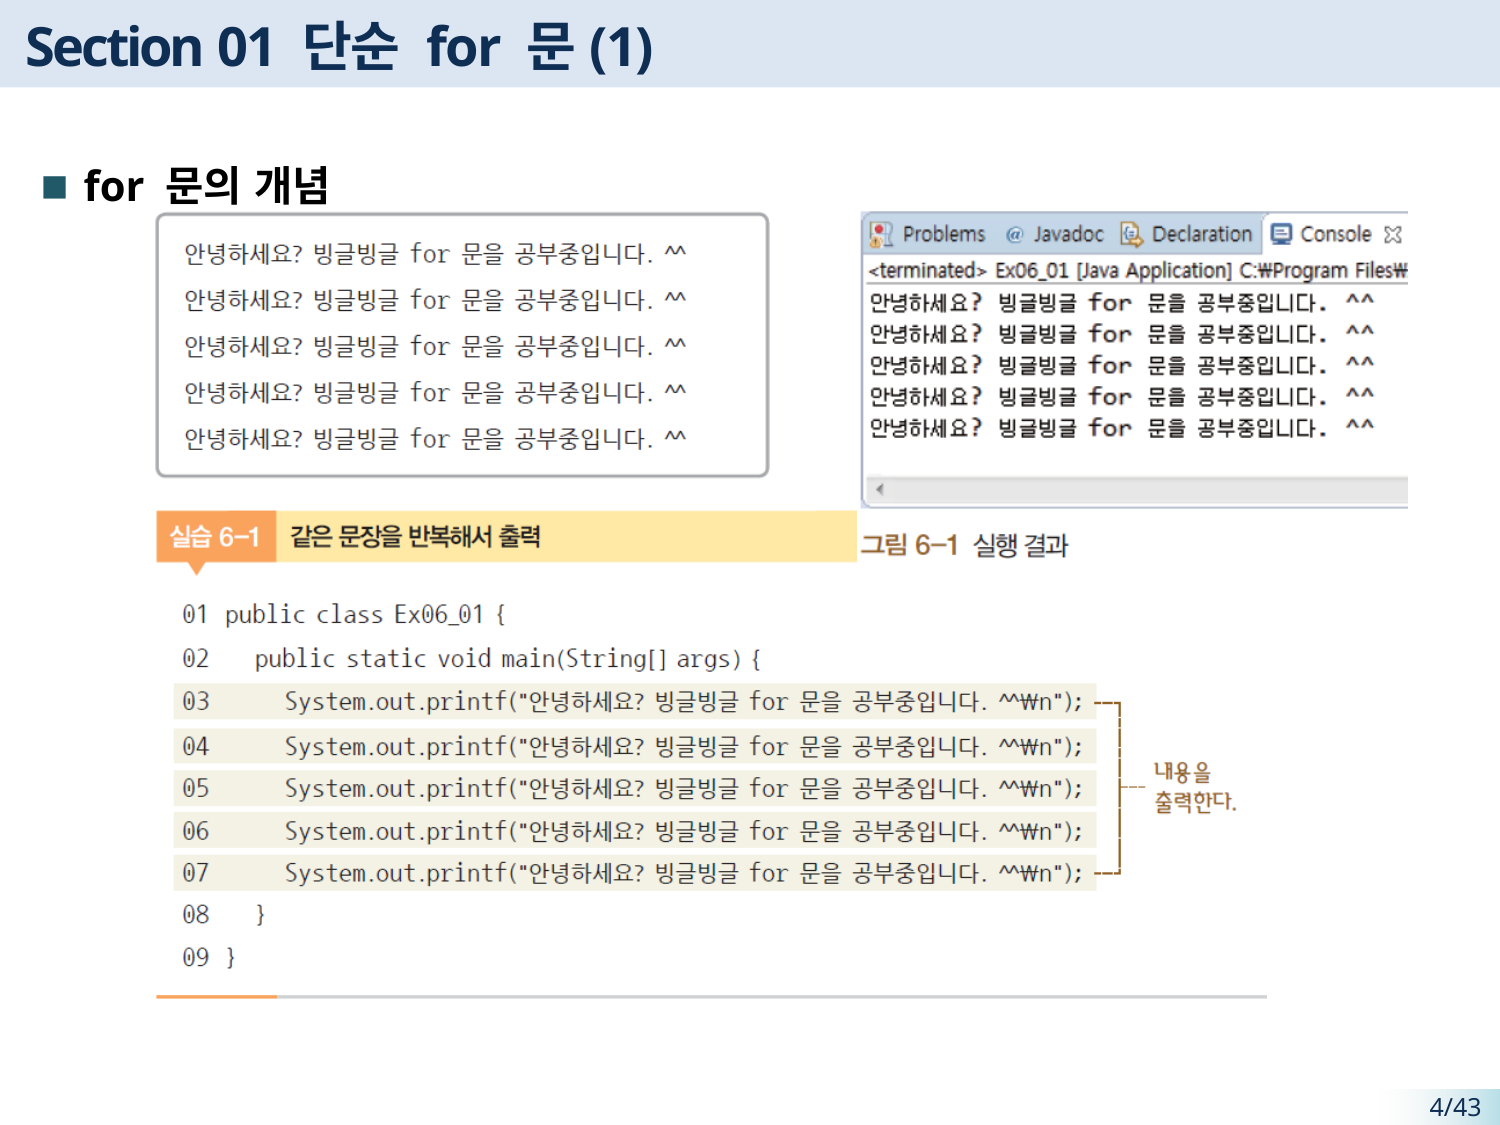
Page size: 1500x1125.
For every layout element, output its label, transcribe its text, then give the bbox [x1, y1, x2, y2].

picture [153, 205, 1408, 1002]
picture [153, 207, 770, 482]
list for 문의 개념 [10, 126, 1481, 1057]
title Section 01 단순 for 문(1) [10, 5, 1288, 84]
